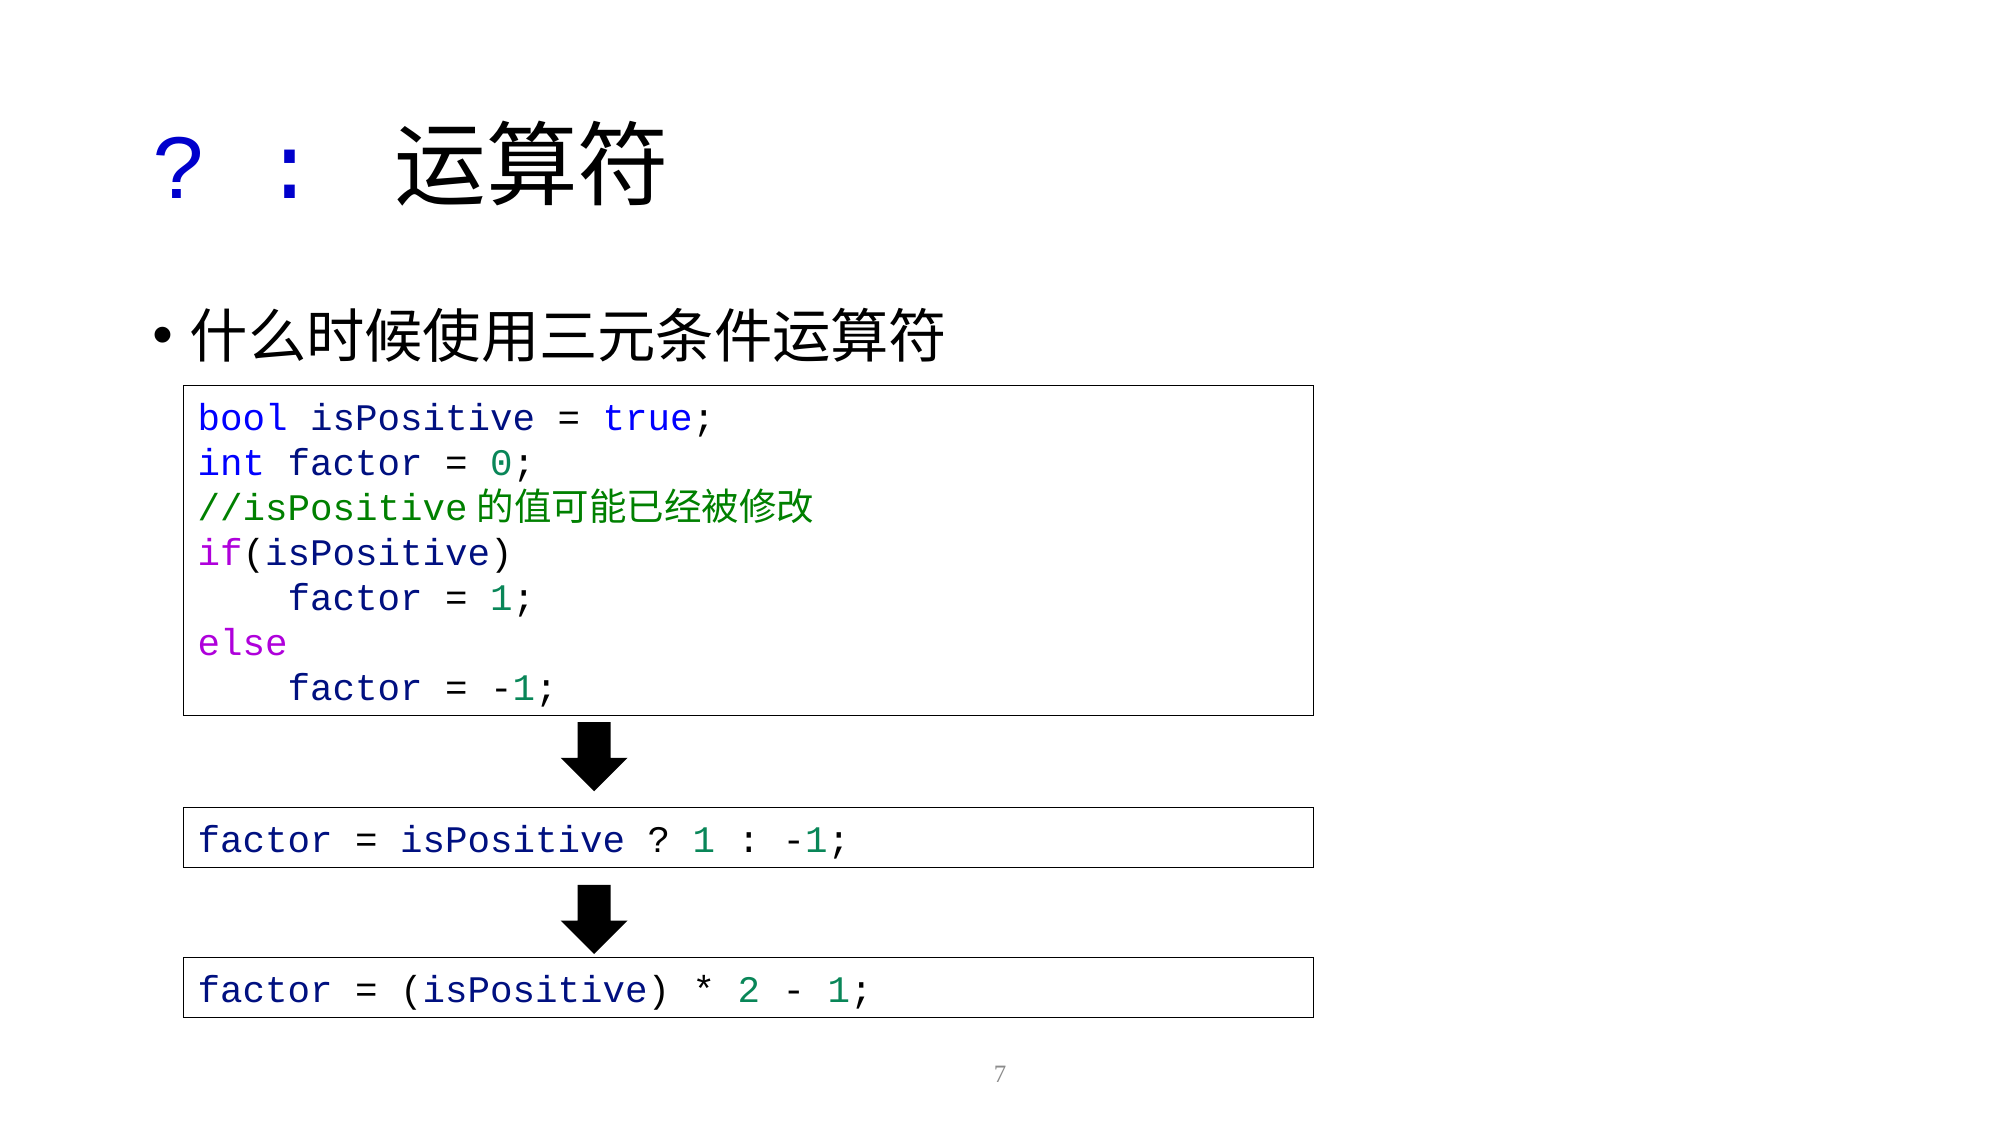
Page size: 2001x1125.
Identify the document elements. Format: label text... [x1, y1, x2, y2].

text_box [560, 884, 628, 955]
text_box [560, 722, 628, 792]
text_box factor = (isPositive) * 2 - 1; [183, 957, 1314, 1018]
slide_number 7 [938, 1042, 1062, 1103]
text_box factor = isPositive ? 1 : -1; [183, 807, 1314, 868]
list 什么时候使用三元条件运算符 [137, 299, 1863, 1014]
title ? : 运算符 [137, 59, 1863, 278]
text_box bool isPositive = true; int factor = 0; //isPositive的值可能已经被修改 if(isPositive) factor = 1; else factor = -1; [183, 385, 1314, 716]
